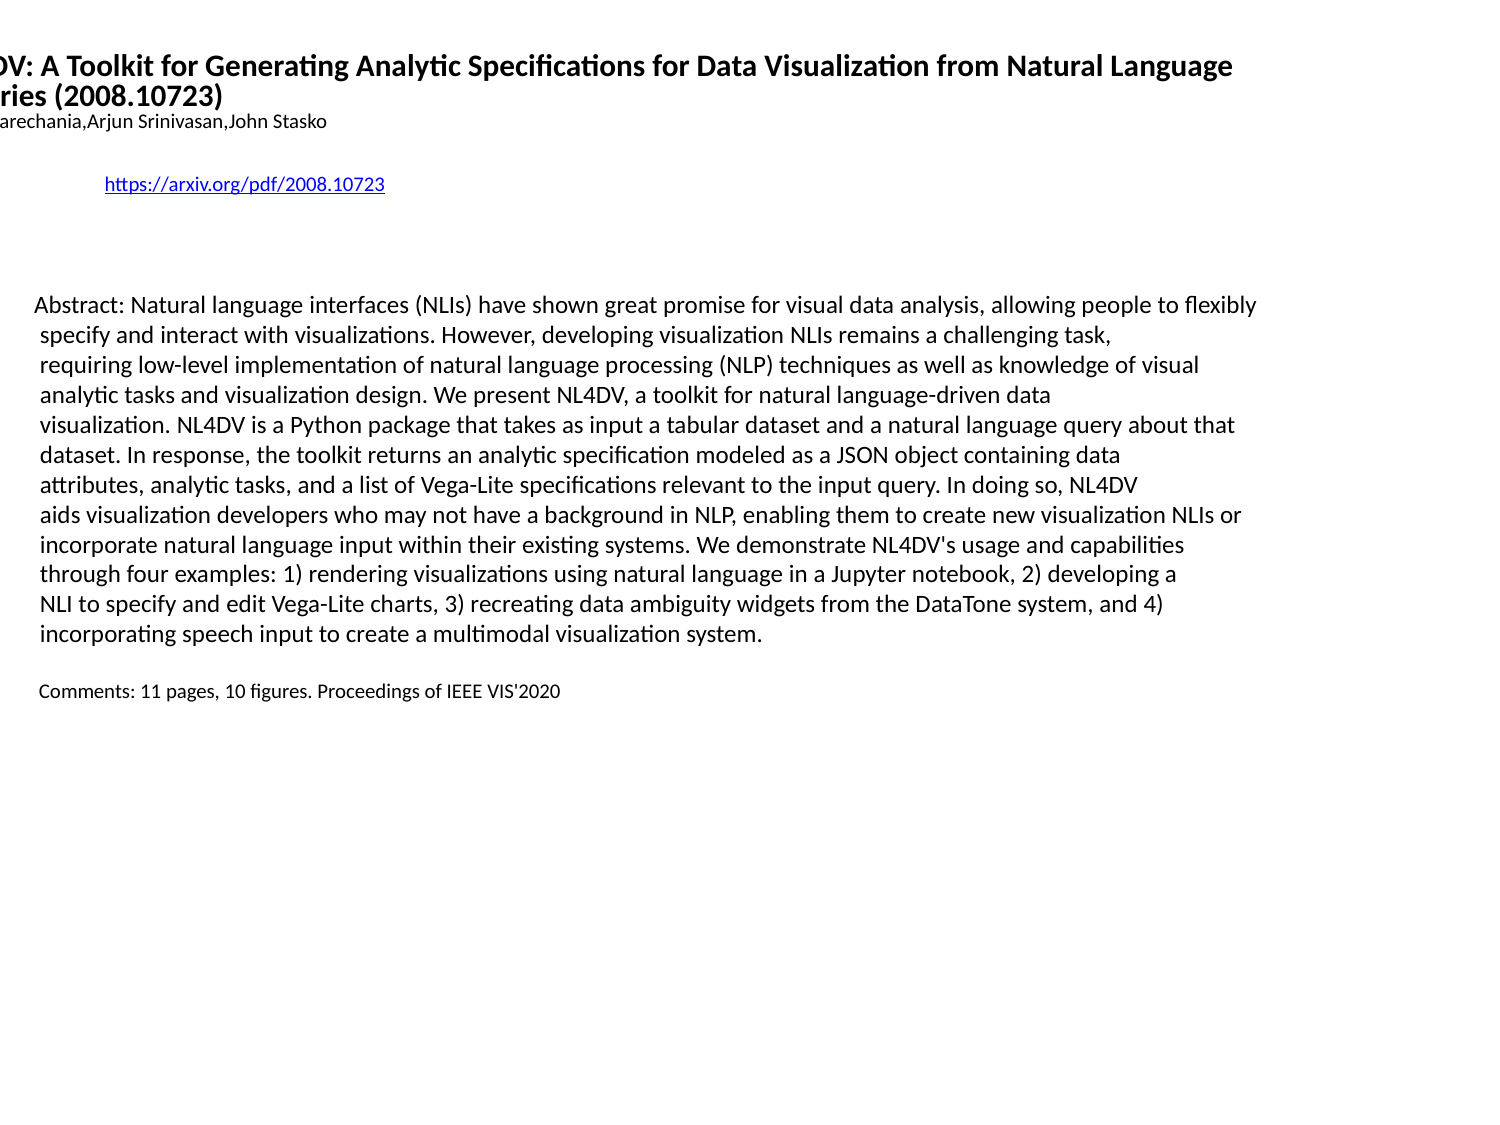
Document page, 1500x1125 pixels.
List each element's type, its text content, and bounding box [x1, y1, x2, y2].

text_box https://arxiv.org/pdf/2008.10723 [89, 118, 401, 203]
text_box NL4DV: A Toolkit for Generating Analytic Specifications for Data Visualization from Natural Language Queries (2008.10723) Arpit Narechania,Arjun Srinivasan,John Stasko [0, 0, 1257, 140]
text_box Abstract: Natural language interfaces (NLIs) have shown great promise for visual data analysis, allowing people to flexibly specify and interact with visualizations. However, developing visualization NLIs remains a challenging task, requiring low-level implementation of natural language processing (NLP) techniques as well as knowledge of visual analytic tasks and visualization design. We present NL4DV, a toolkit for natural language-driven data visualization. NL4DV is a Python package that takes as input a tabular dataset and a natural language query about that dataset. In response, the toolkit returns an analytic specification modeled as a JSON object containing data attributes, analytic tasks, and a list of Vega-Lite specifications relevant to the input query. In doing so, NL4DV aids visualization developers who may not have a background in NLP, enabling them to create new visualization NLIs or incorporate natural language input within their existing systems. We demonstrate NL4DV's usage and capabilities through four examples: 1) rendering visualizations using natural language in a Jupyter notebook, 2) developing a NLI to specify and edit Vega-Lite charts, 3) recreating data ambiguity widgets from the DataTone system, and 4) incorporating speech input to create a multimodal visualization system. Comments: 11 pages, 10 figures. Proceedings of IEEE VIS'2020 [19, 236, 1280, 711]
